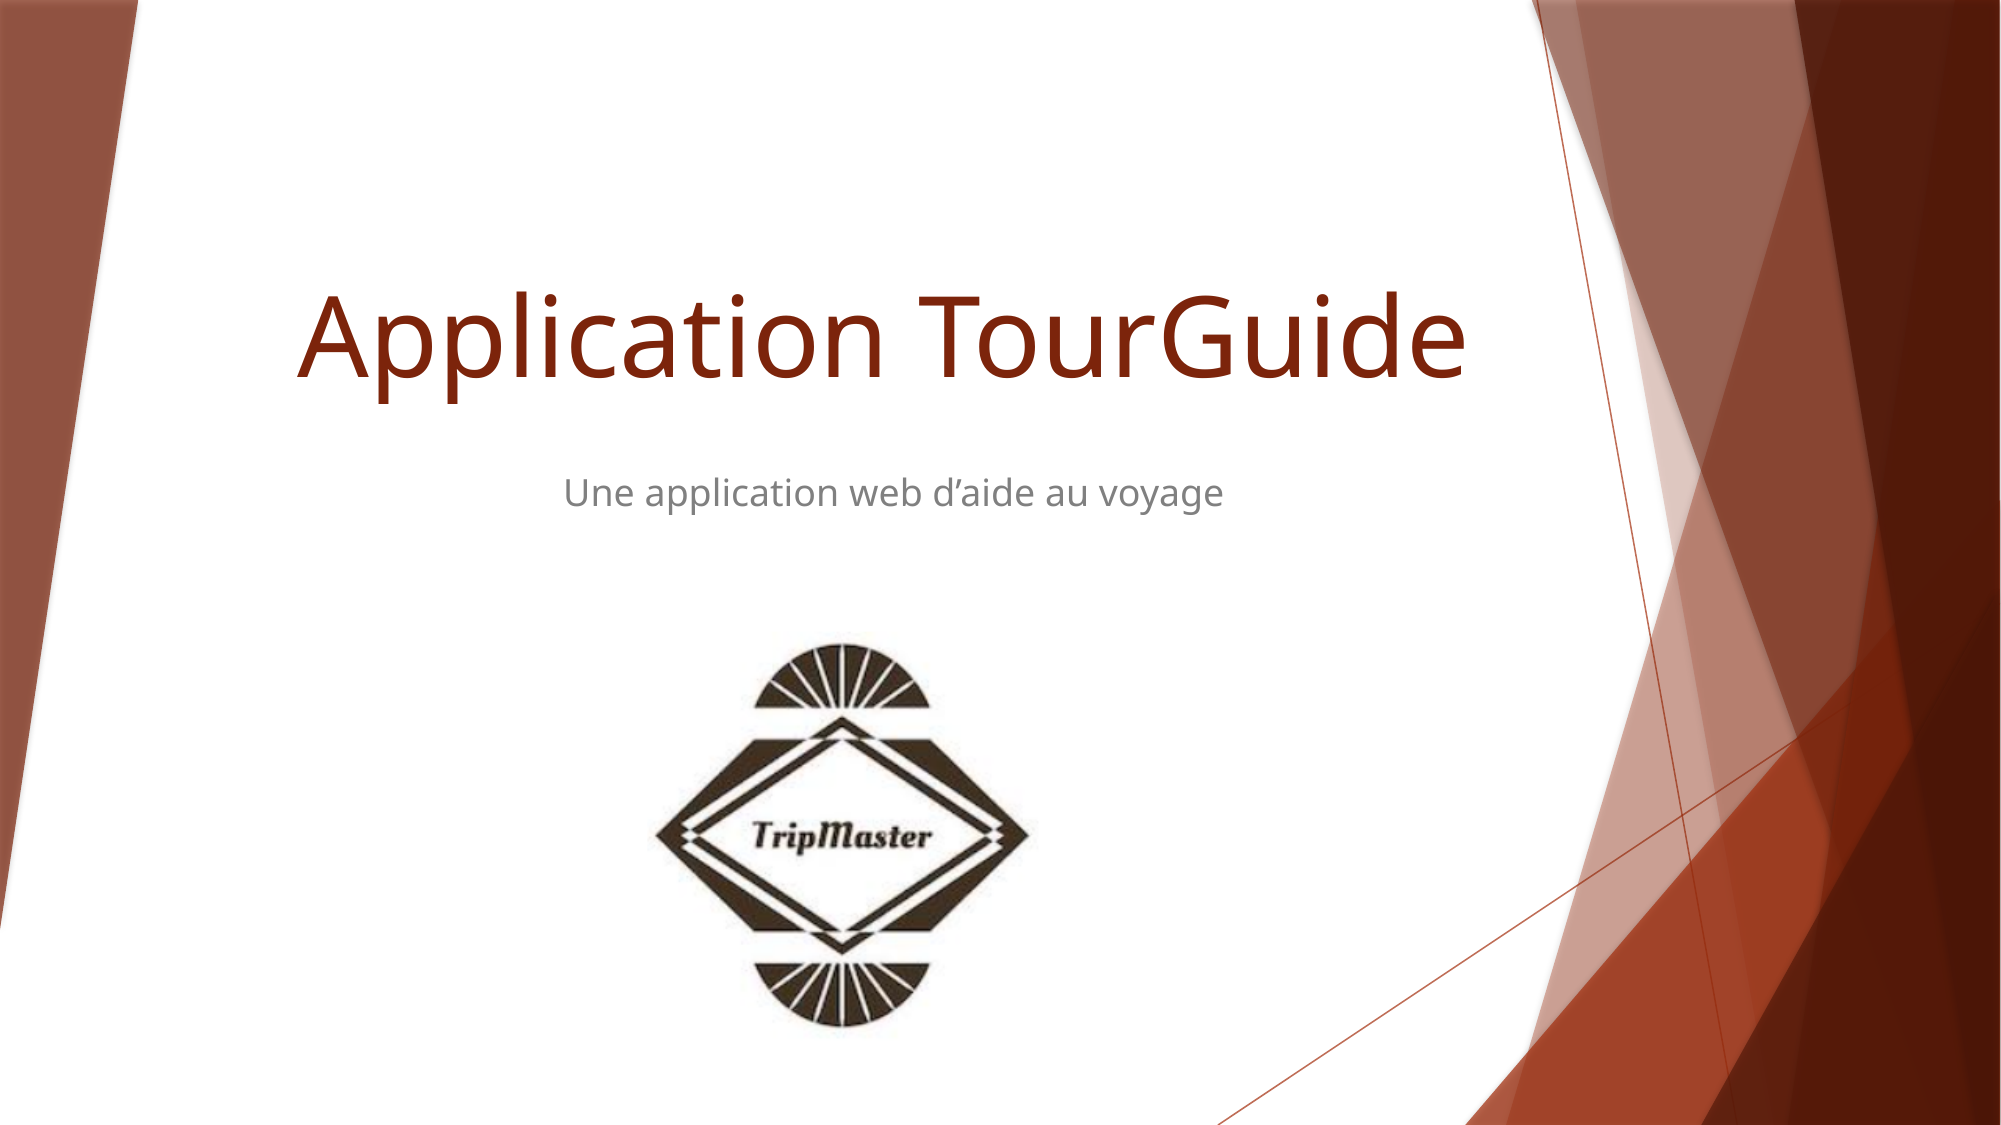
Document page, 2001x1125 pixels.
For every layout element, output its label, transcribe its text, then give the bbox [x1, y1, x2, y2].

title Application TourGuide [247, 137, 1522, 408]
subtitle Une application web d’aide au voyage [257, 461, 1532, 642]
picture [631, 617, 1049, 1046]
